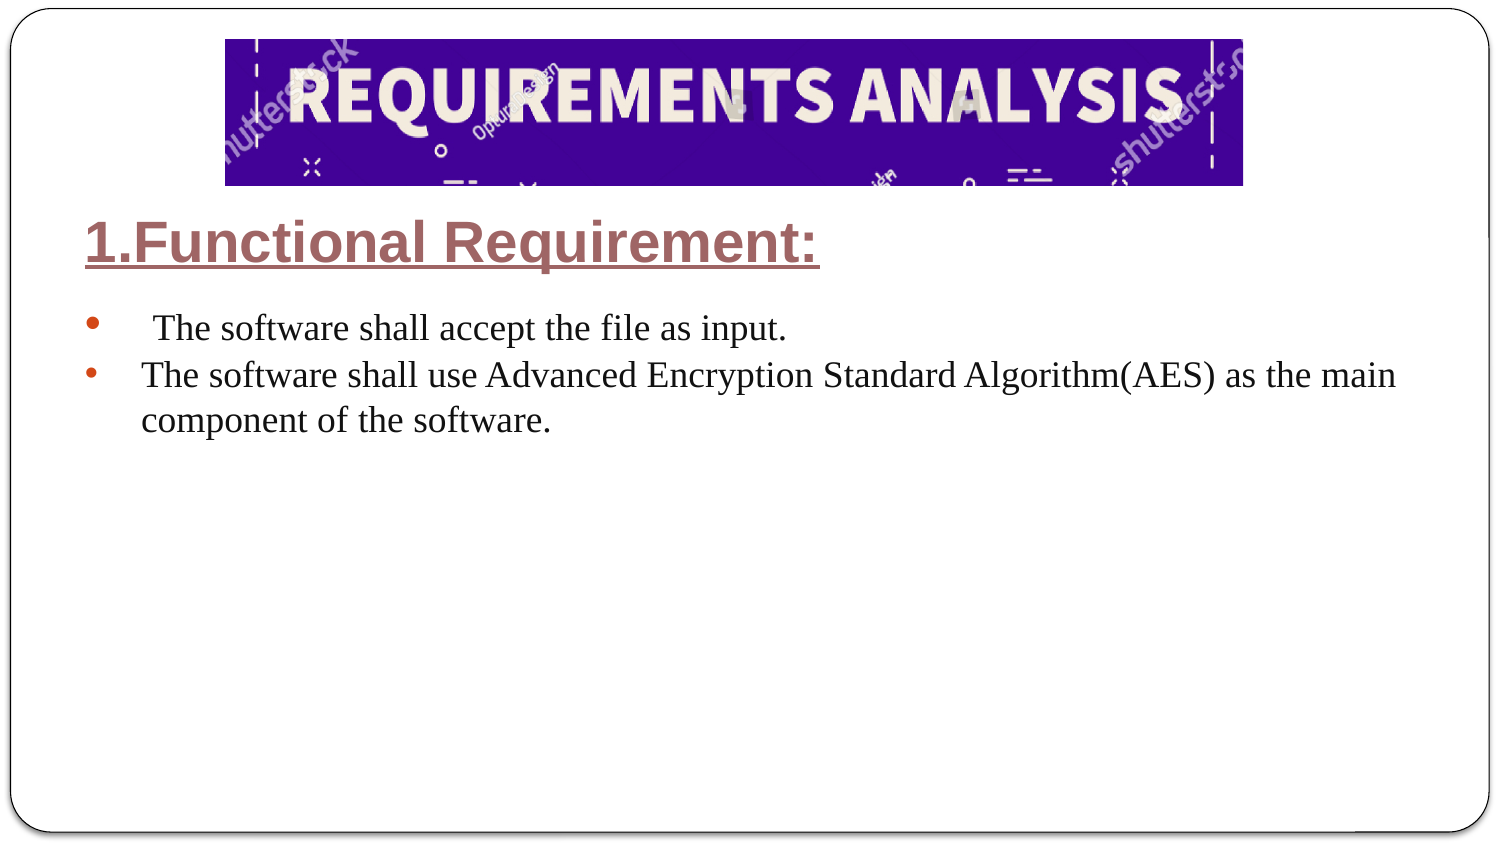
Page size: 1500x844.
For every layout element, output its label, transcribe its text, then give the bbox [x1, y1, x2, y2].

list 1.Functional Requirement: The software shall accept the file as input. The software shall use Advanced Encryption Standard Algorithm(AES) as the main component of the software. [51, 189, 1449, 750]
picture [224, 39, 1244, 186]
